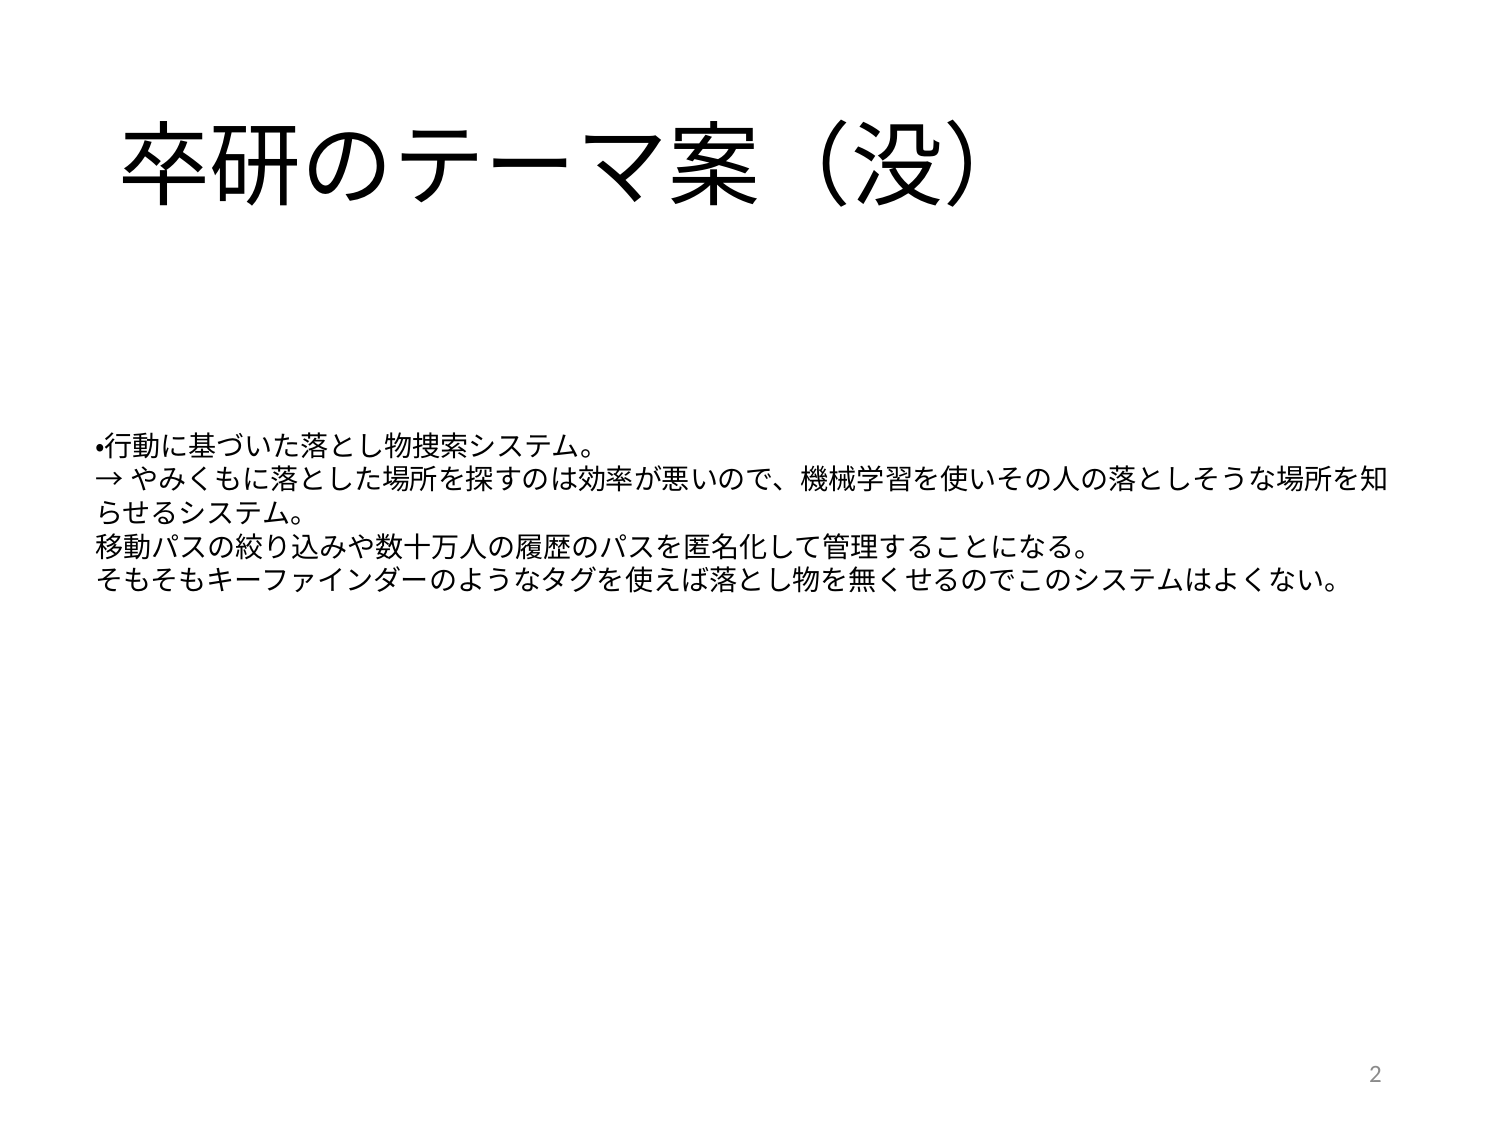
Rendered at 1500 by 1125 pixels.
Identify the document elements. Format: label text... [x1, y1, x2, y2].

slide_number 2 [1059, 1042, 1397, 1103]
text_box ・行動に基づいた落とし物捜索システム。 →やみくもに落とした場所を探すのは効率が悪いので、機械学習を使いその人の落としそうな場所を知らせるシステム。 移動パスの絞り込みや数十万人の履歴のパスを匿名化して管理することになる。 そもそもキーファインダーのようなタグを使えば落とし物を無くせるのでこのシステムはよくない。 [80, 420, 1425, 604]
title 卒研のテーマ案（没） [103, 59, 1397, 278]
